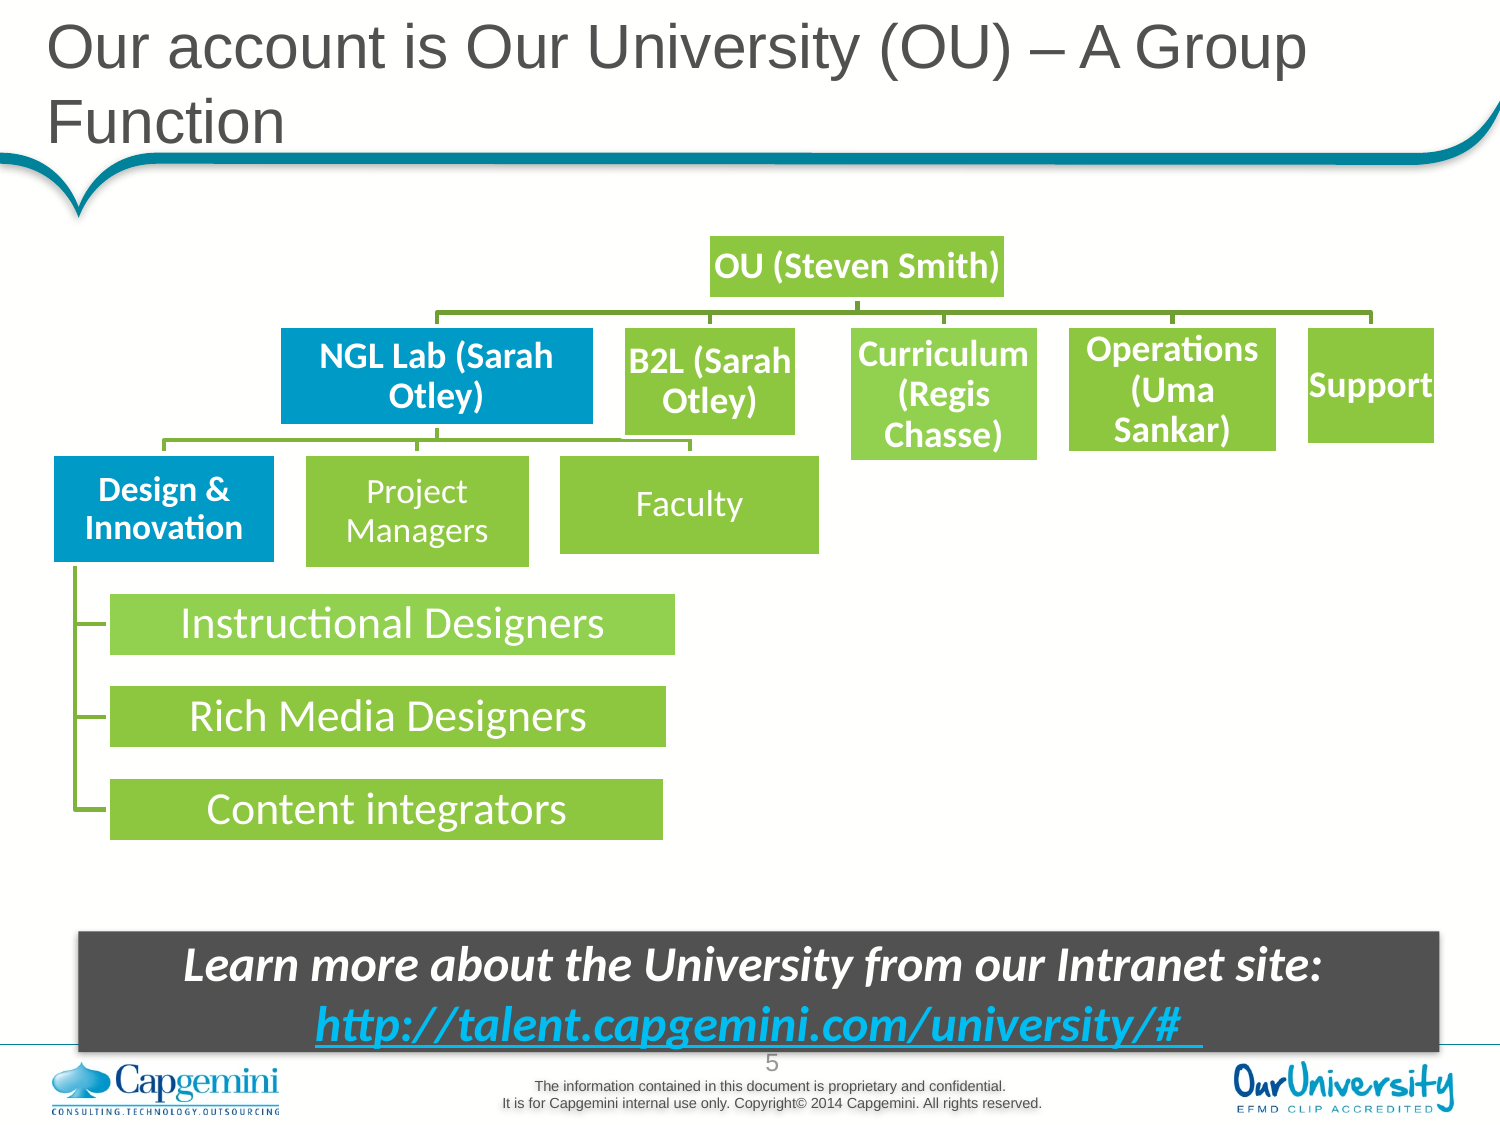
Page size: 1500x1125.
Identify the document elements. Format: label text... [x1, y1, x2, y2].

picture [1232, 1061, 1457, 1115]
text_box Learn more about the University from our Intranet site: http://talent.capgemini.com/university/# [78, 931, 1440, 1053]
title Our account is Our University (OU) – A Group Function [31, 21, 1347, 140]
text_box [51, 204, 1438, 872]
picture [52, 1062, 279, 1115]
